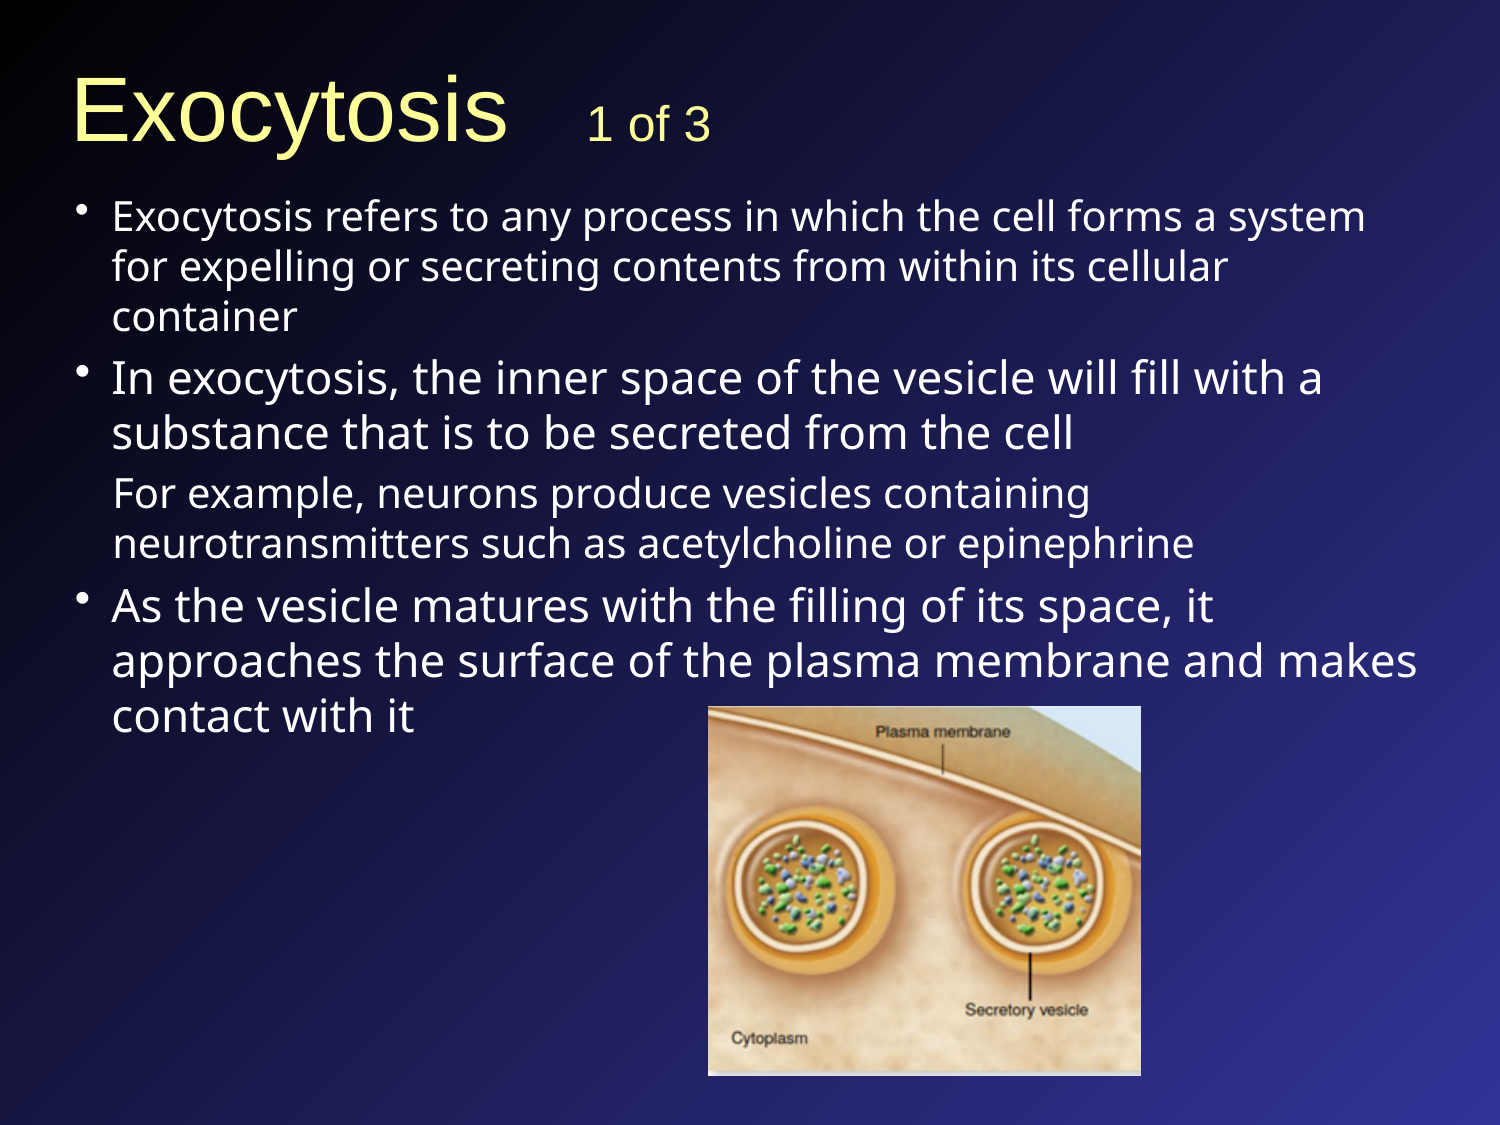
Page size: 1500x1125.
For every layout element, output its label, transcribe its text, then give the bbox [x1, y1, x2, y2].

list Exocytosis refers to any process in which the cell forms a system for expelling or secreting contents from within its cellular container In exocytosis, the inner space of the vesicle will fill with a substance that is to be secreted from the cell For example, neurons produce vesicles containing neurotransmitters such as acetylcholine or epinephrine As the vesicle matures with the filling of its space, it approaches the surface of the plasma membrane and makes contact with it [59, 181, 1437, 1006]
picture [707, 706, 1141, 1077]
title Exocytosis 1 of 3 [55, 41, 1435, 168]
